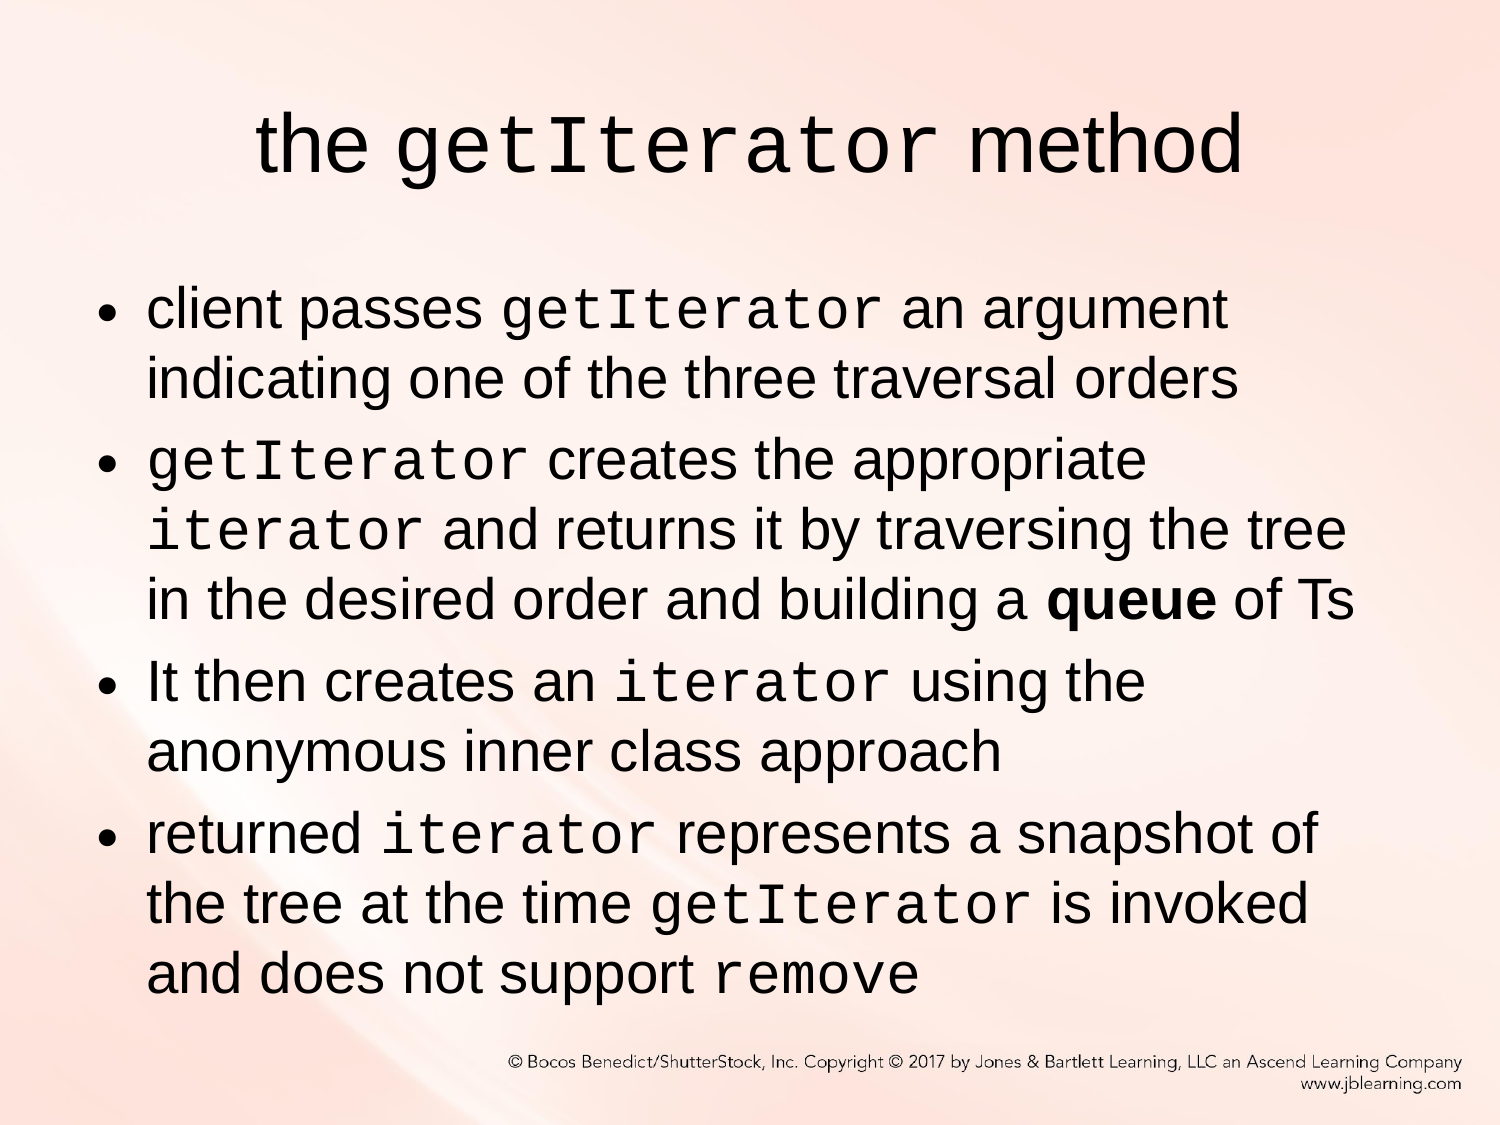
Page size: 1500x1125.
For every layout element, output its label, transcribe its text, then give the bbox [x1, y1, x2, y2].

text_box the getIterator method [74, 45, 1425, 233]
text_box client passes getIterator an argument indicating one of the three traversal orders getIterator creates the appropriate iterator and returns it by traversing the tree in the desired order and building a queue of Ts It then creates an iterator using the anonymous inner class approach returned iterator represents a snapshot of the tree at the time getIterator is invoked and does not support remove [74, 262, 1425, 1005]
picture [0, 0, 1500, 1125]
